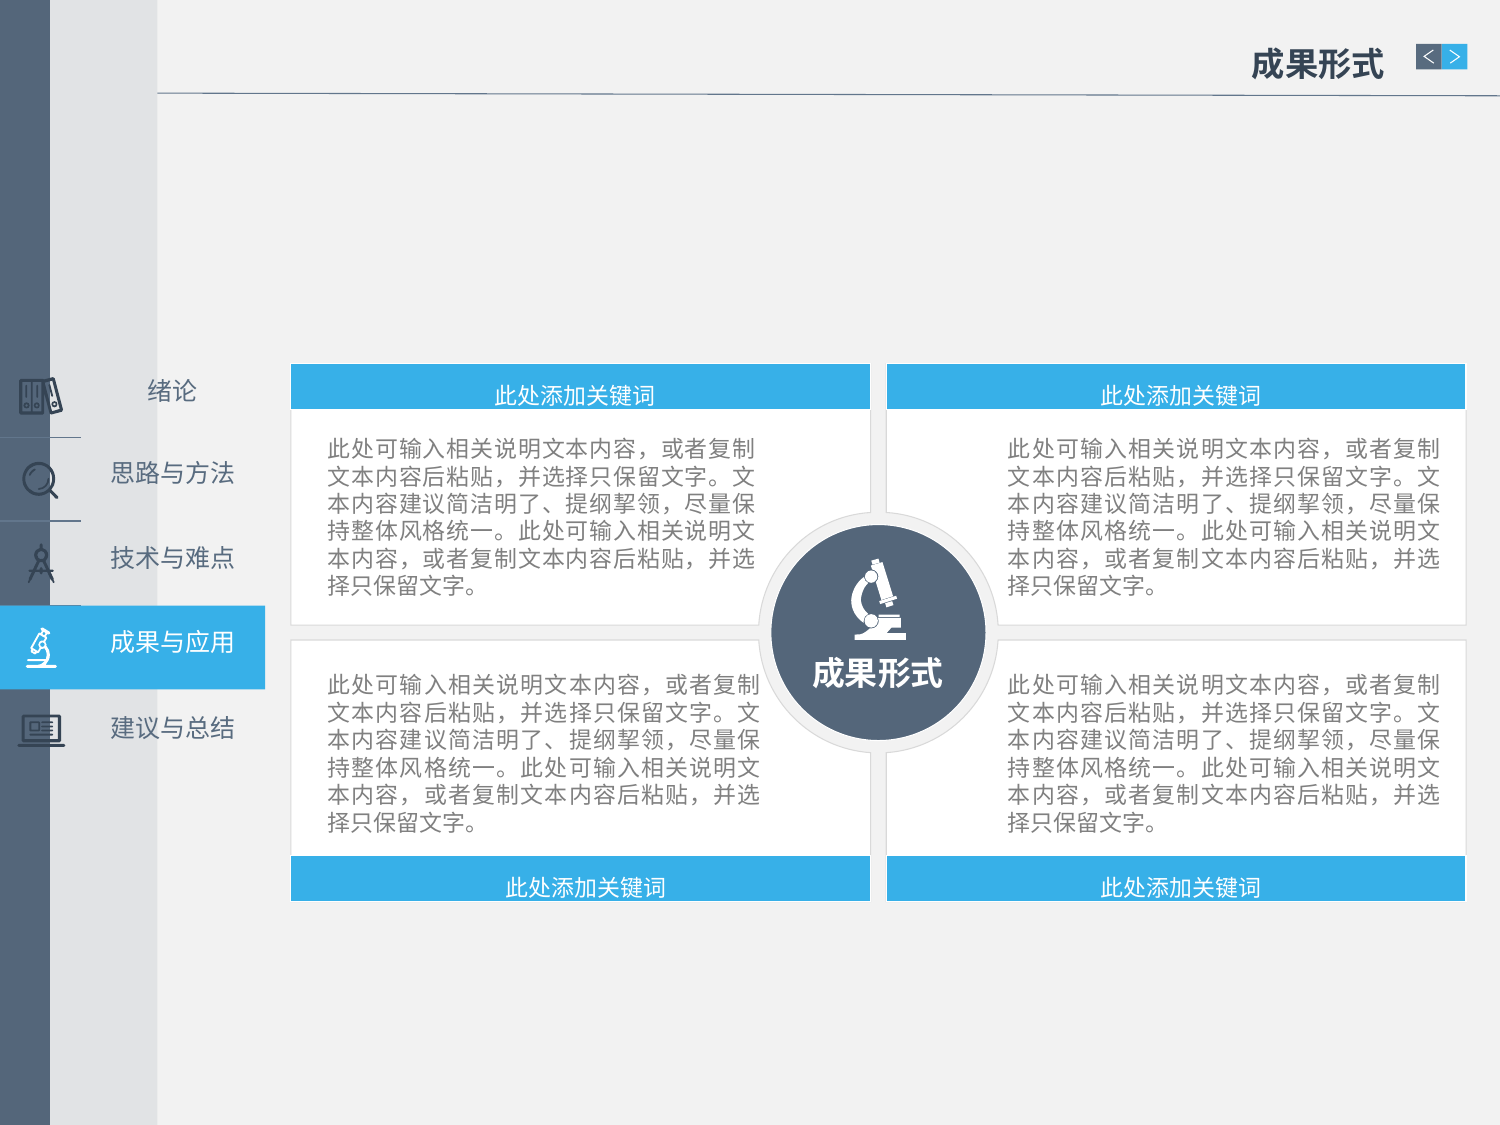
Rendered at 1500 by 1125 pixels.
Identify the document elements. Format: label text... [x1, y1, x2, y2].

text_box 此处添加关键词 [1084, 865, 1278, 910]
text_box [850, 558, 906, 640]
text_box 此处可输入相关说明文本内容，或者复制文本内容后粘贴，并选择只保留文字。文本内容建议简洁明了、提纲挈领，尽量保持整体风格统一。此处可输入相关说明文本内容，或者复制文本内容后粘贴，并选择只保留文字。 [312, 663, 776, 845]
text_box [962, 18, 1468, 88]
text_box [886, 639, 1467, 902]
text_box [886, 363, 1466, 410]
text_box [886, 855, 1466, 902]
text_box 此处添加关键词 [1084, 373, 1278, 419]
text_box 此处添加关键词 [489, 865, 683, 910]
text_box 此处可输入相关说明文本内容，或者复制文本内容后粘贴，并选择只保留文字。文本内容建议简洁明了、提纲挈领，尽量保持整体风格统一。此处可输入相关说明文本内容，或者复制文本内容后粘贴，并选择只保留文字。 [312, 426, 771, 609]
text_box 此处添加关键词 [478, 373, 672, 419]
text_box [290, 639, 871, 855]
text_box 成果形式 [797, 644, 959, 700]
text_box [290, 410, 871, 626]
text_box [0, 367, 266, 758]
text_box 此处可输入相关说明文本内容，或者复制文本内容后粘贴，并选择只保留文字。文本内容建议简洁明了、提纲挈领，尽量保持整体风格统一。此处可输入相关说明文本内容，或者复制文本内容后粘贴，并选择只保留文字。 [993, 426, 1457, 609]
text_box [290, 363, 871, 410]
text_box [770, 524, 987, 741]
text_box [290, 855, 871, 902]
text_box 此处可输入相关说明文本内容，或者复制文本内容后粘贴，并选择只保留文字。文本内容建议简洁明了、提纲挈领，尽量保持整体风格统一。此处可输入相关说明文本内容，或者复制文本内容后粘贴，并选择只保留文字。 [993, 663, 1457, 845]
text_box [886, 363, 1467, 626]
